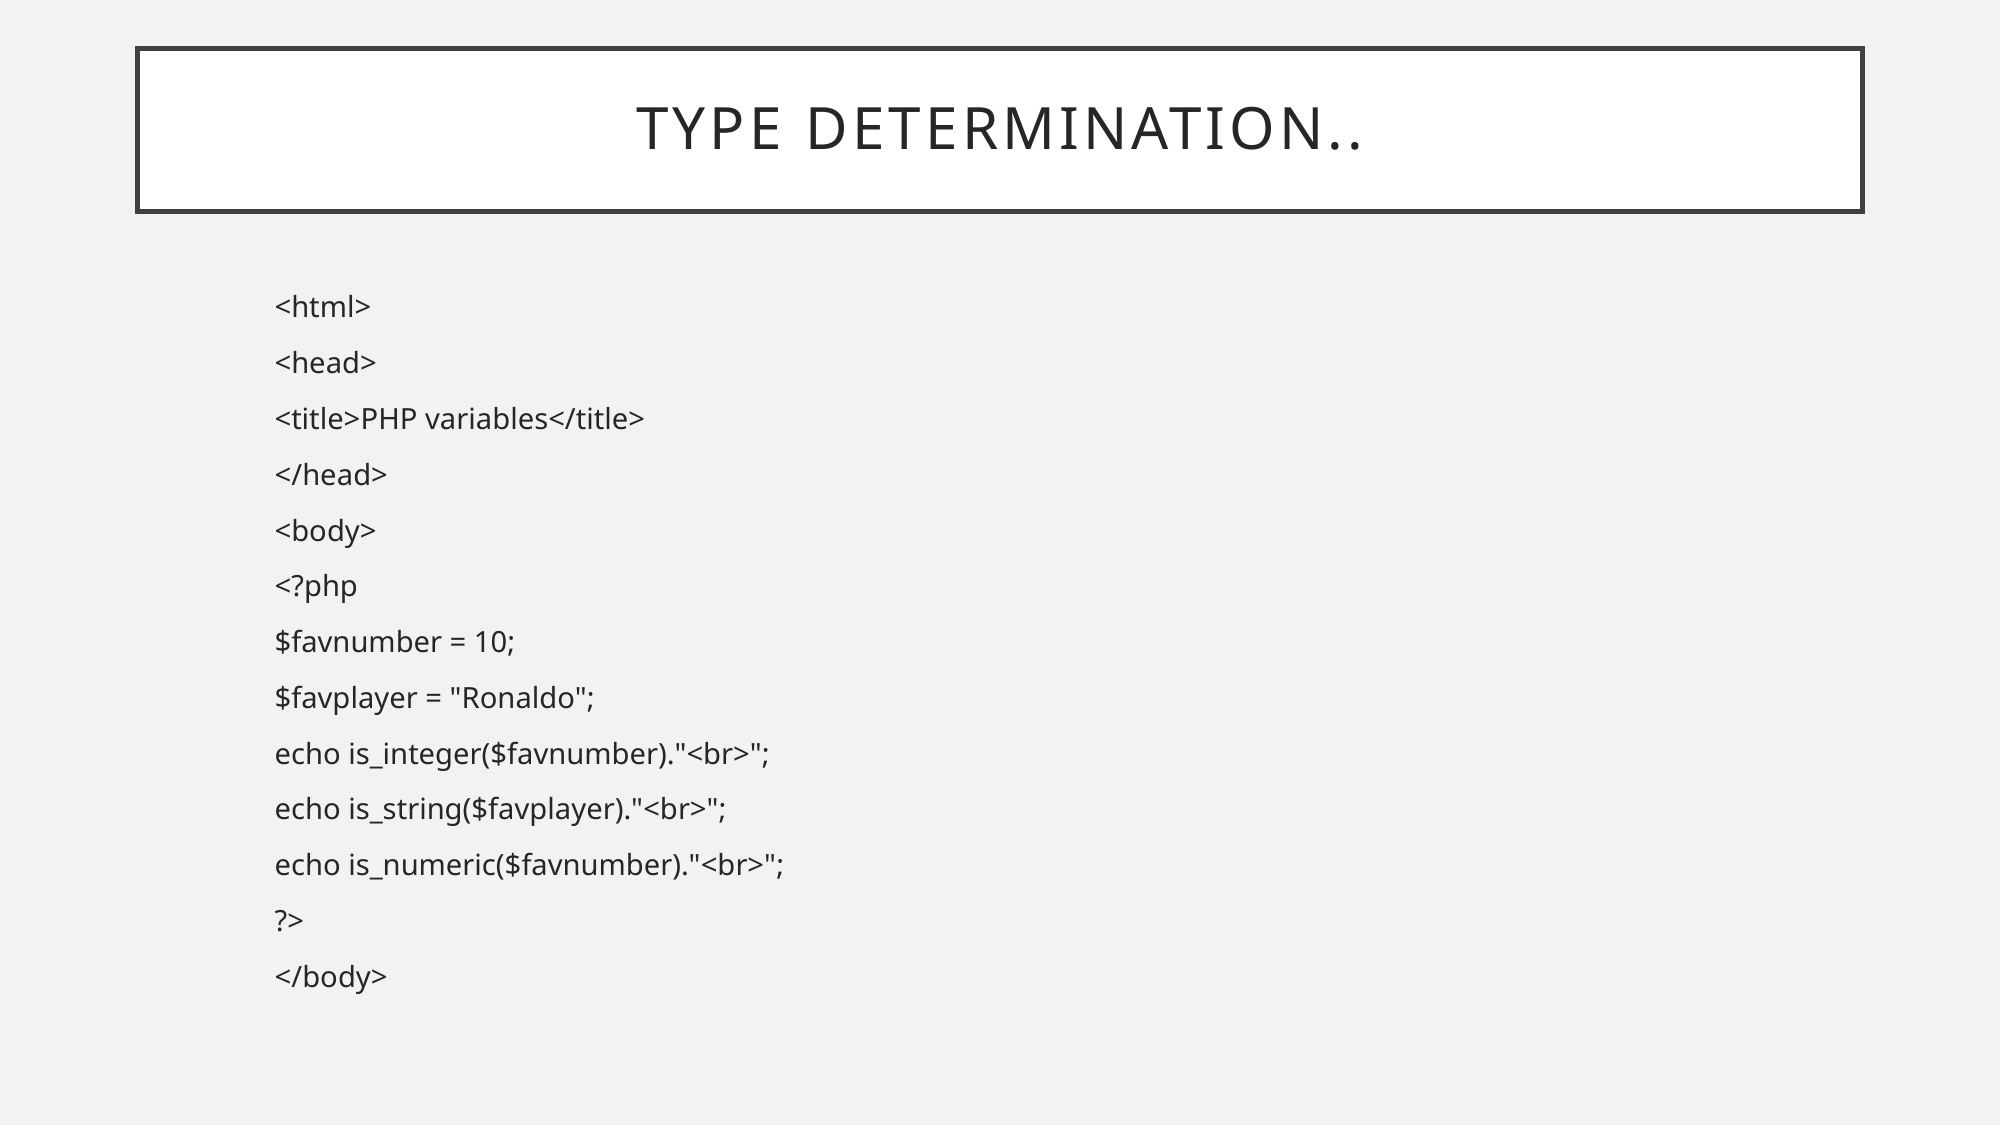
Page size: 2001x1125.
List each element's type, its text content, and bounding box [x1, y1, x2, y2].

title Type determination.. [135, 46, 1865, 214]
list <html> <head> <title>PHP variables</title> </head> <body> <?php $favnumber = 10; $favplayer = "Ronaldo"; echo is_integer($favnumber)."<br>"; echo is_string($favplayer)."<br>"; echo is_numeric($favnumber)."<br>"; ?> </body> [259, 281, 961, 790]
